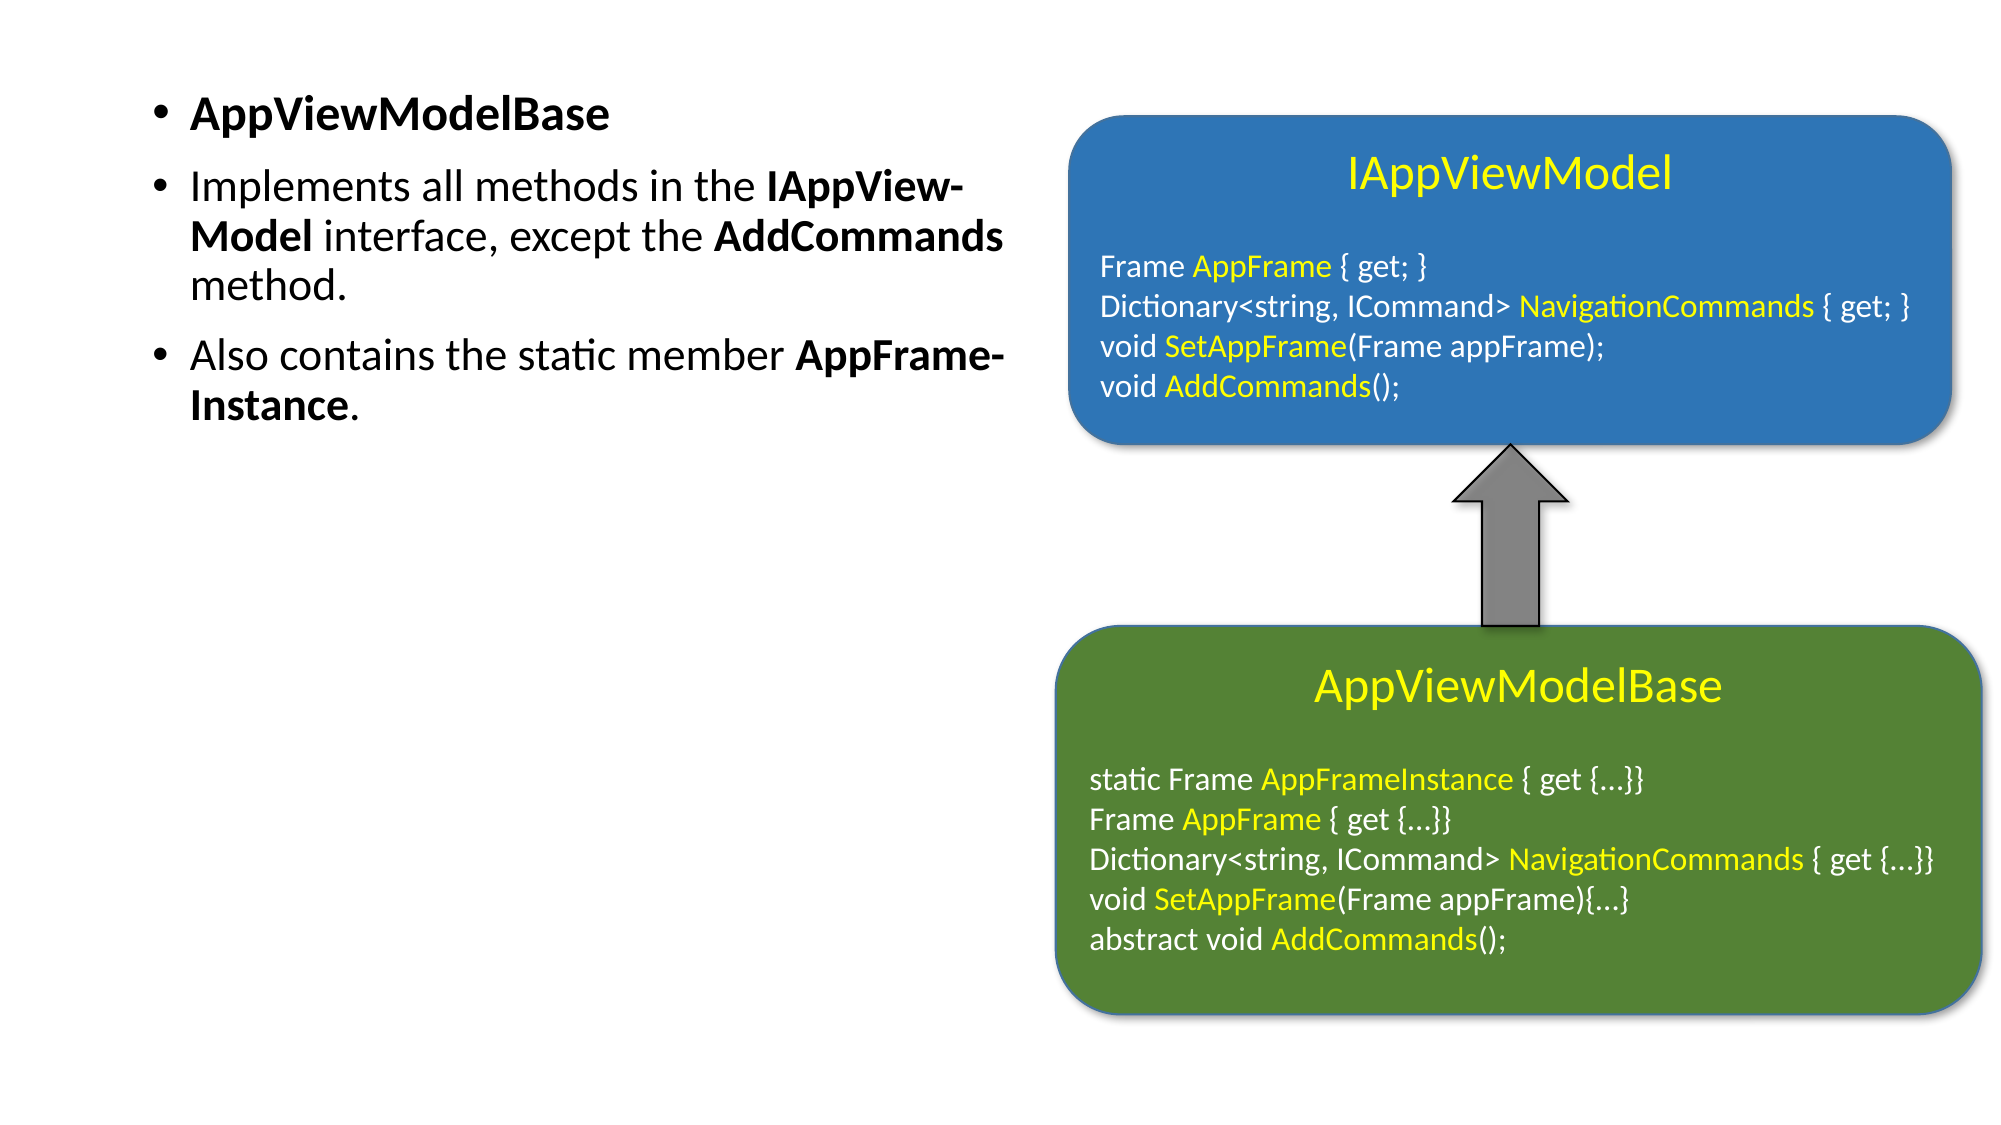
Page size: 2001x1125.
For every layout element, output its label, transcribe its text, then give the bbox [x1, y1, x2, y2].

text_box IAppViewModel Frame AppFrame { get; } Dictionary<string, ICommand> NavigationCommands { get; } void SetAppFrame(Frame appFrame); void AddCommands(); [1068, 115, 1953, 446]
text_box AppViewModelBase static Frame AppFrameInstance { get {…}} Frame AppFrame { get {…}} Dictionary<string, ICommand> NavigationCommands { get {…}} void SetAppFrame(Frame appFrame){…} abstract void AddCommands(); [1054, 624, 1983, 1016]
list AppViewModelBase Implements all methods in the IAppView-Model interface, except the AddCommands method. Also contains the static member AppFrame-Instance. [137, 79, 1040, 1006]
text_box [1450, 442, 1571, 628]
